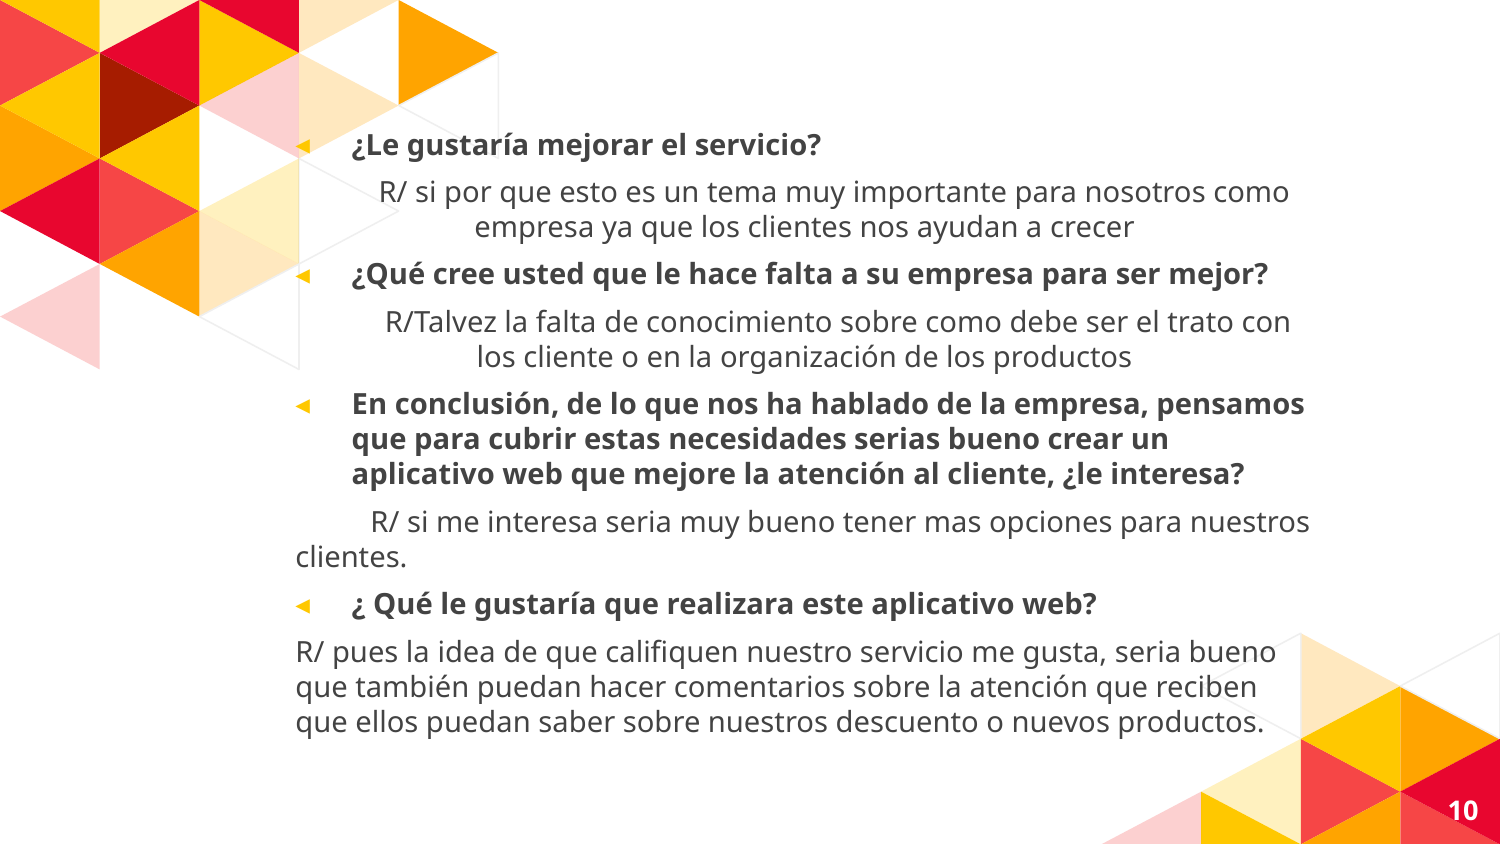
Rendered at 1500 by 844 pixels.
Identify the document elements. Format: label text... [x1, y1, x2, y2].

list ¿Le gustaría mejorar el servicio? R/ si por que esto es un tema muy importante para nosotros como empresa ya que los clientes nos ayudan a crecer ¿Qué cree usted que le hace falta a su empresa para ser mejor? R/Talvez la falta de conocimiento sobre como debe ser el trato con los cliente o en la organización de los productos En conclusión, de lo que nos ha hablado de la empresa, pensamos que para cubrir estas necesidades serias bueno crear un aplicativo web que mejore la atención al cliente, ¿le interesa? R/ si me interesa seria muy bueno tener mas opciones para nuestros clientes. ¿ Qué le gustaría que realizara este aplicativo web? R/ pues la idea de que califiquen nuestro servicio me gusta, seria bueno que también puedan hacer comentarios sobre la atención que reciben que ellos puedan saber sobre nuestros descuento o nuevos productos. [261, 53, 1329, 812]
slide_number 10 [1403, 779, 1494, 844]
